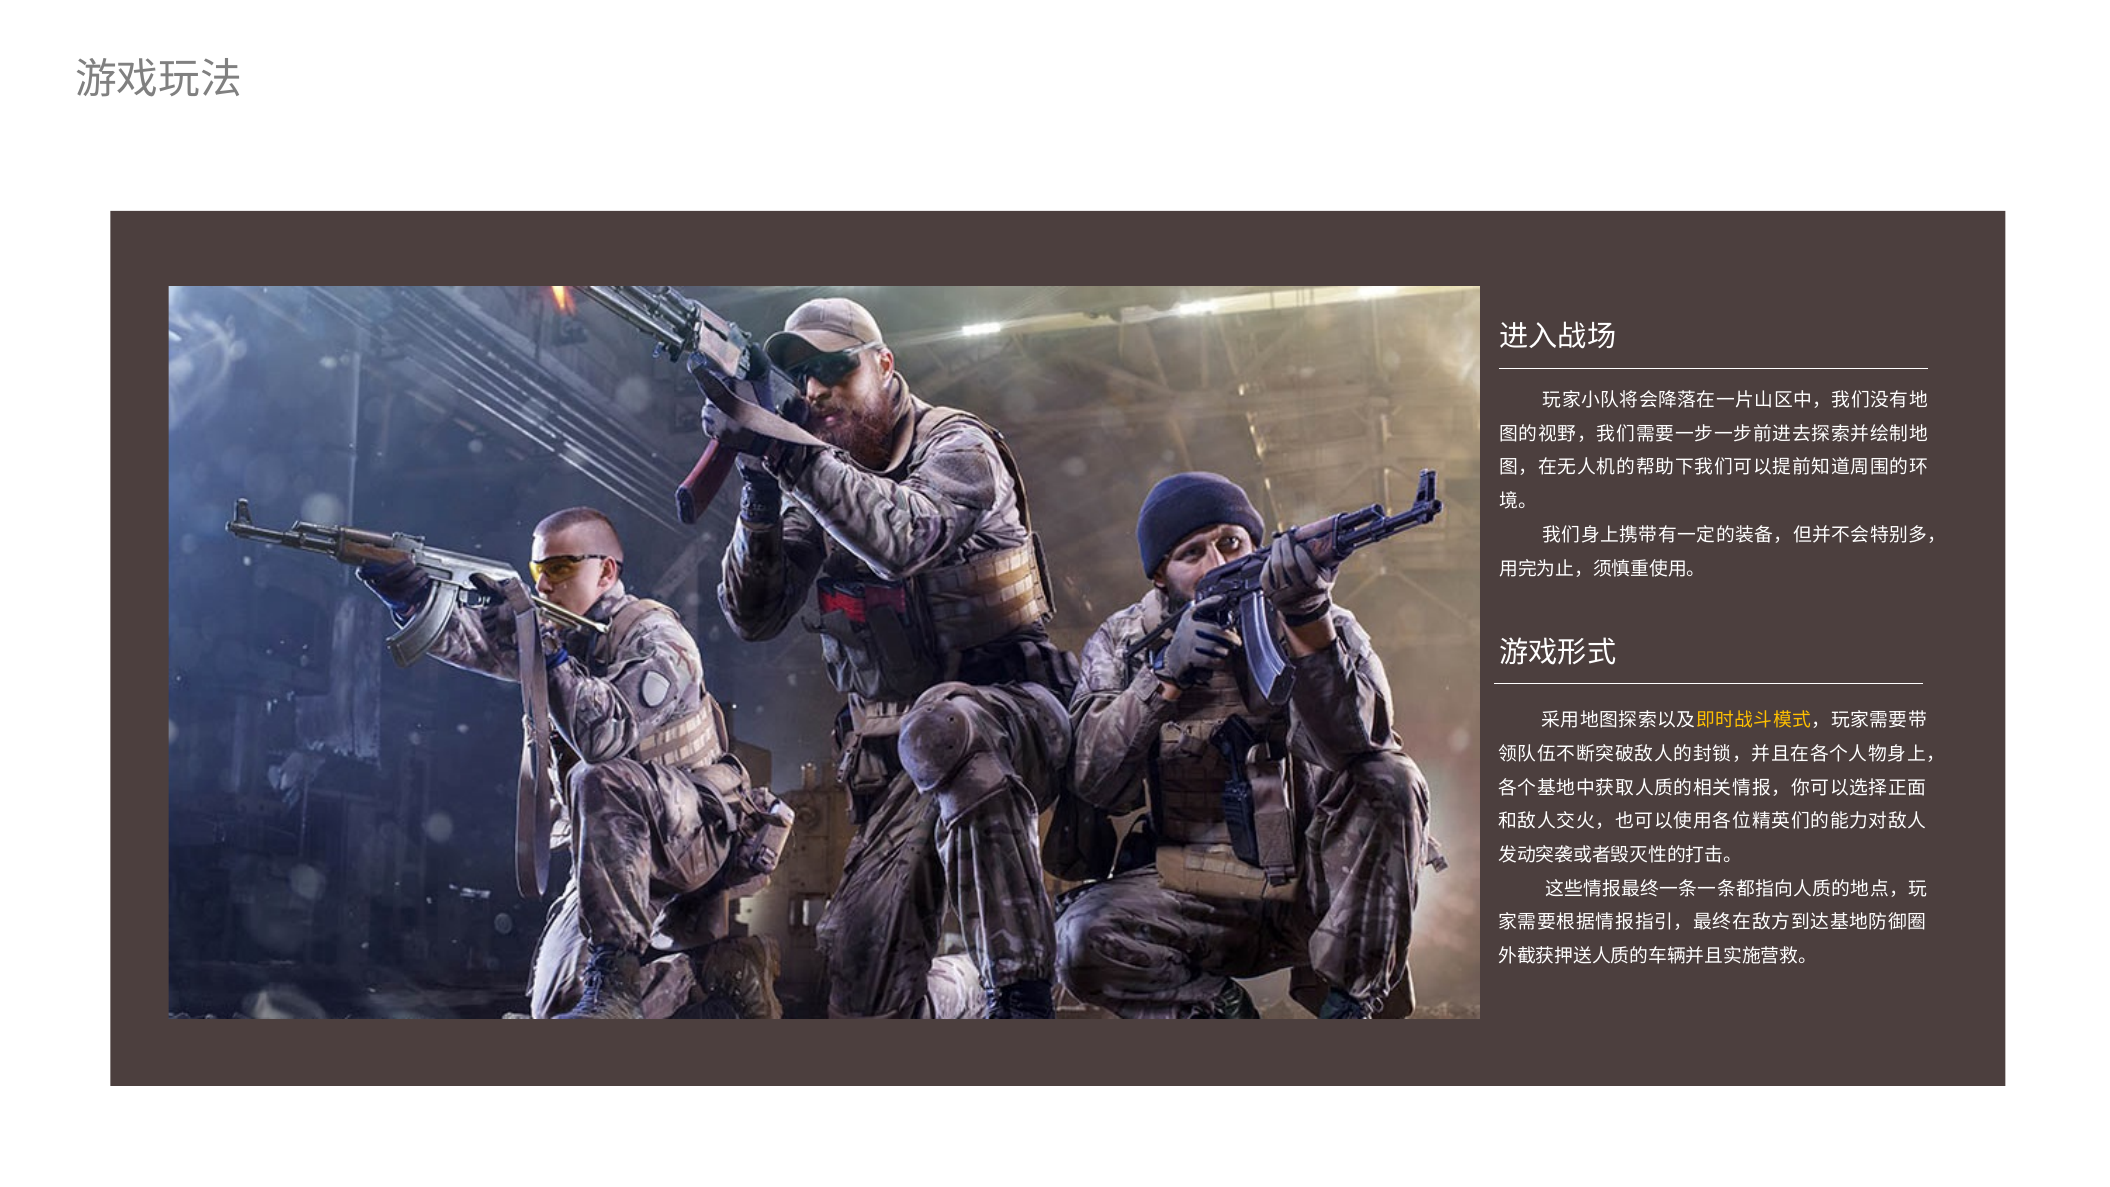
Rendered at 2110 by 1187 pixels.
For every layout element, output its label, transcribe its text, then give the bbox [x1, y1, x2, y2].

text_box [168, 285, 1481, 1019]
text_box 采用地图探索以及即时战斗模式，玩家需要带领队伍不断突破敌人的封锁，并且在各个人物身上，各个基地中获取人质的相关情报，你可以选择正面和敌人交火，也可以使用各位精英们的能力对敌人发动突袭或者毁灭性的打击。 这些情报最终一条一条都指向人质的地点，玩家需要根据情报指引，最终在敌方到达基地防御圈外截获押送人质的车辆并且实施营救。 [1482, 688, 1943, 847]
text_box 玩家小队将会降落在一片山区中，我们没有地图的视野，我们需要一步一步前进去探索并绘制地图，在无人机的帮助下我们可以提前知道周围的环境。 我们身上携带有一定的装备，但并不会特别多，用完为止，须慎重使用。 [1483, 368, 1944, 527]
text_box [109, 210, 2006, 1087]
text_box 游戏形式 [1483, 624, 1842, 684]
text_box 进入战场 [1483, 309, 1842, 368]
text_box 游戏玩法 [59, 44, 563, 107]
